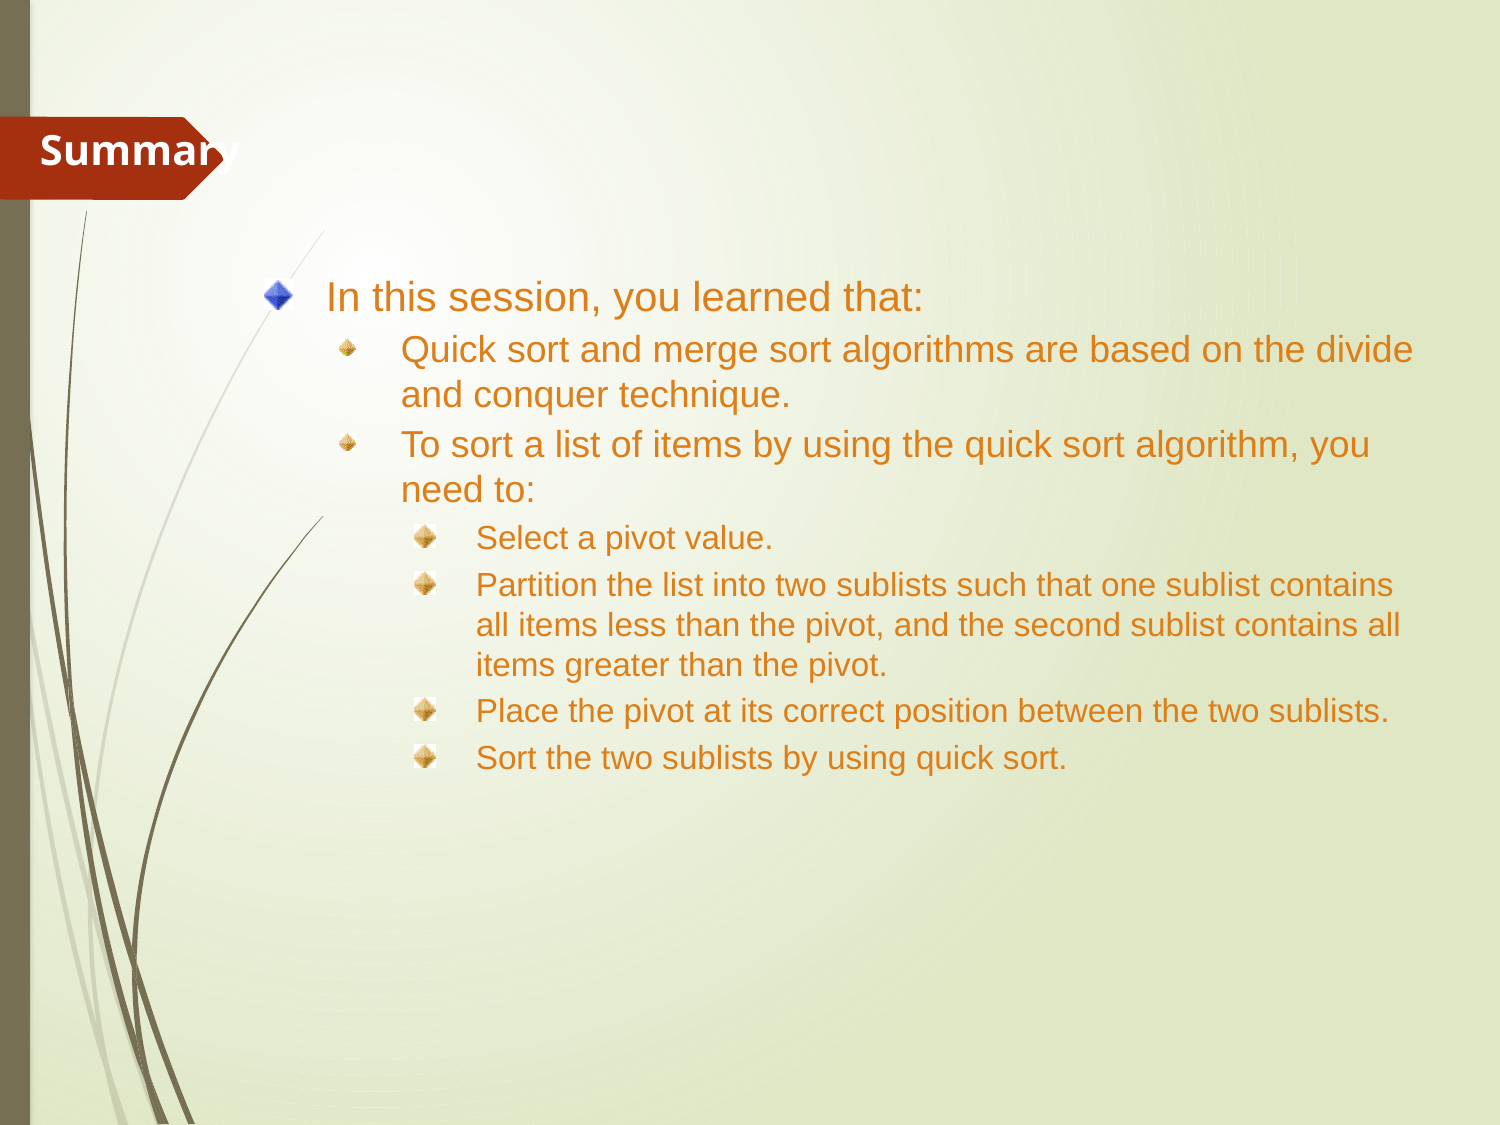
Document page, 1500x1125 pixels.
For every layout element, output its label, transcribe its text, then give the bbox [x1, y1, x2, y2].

picture [339, 338, 356, 356]
picture [414, 744, 436, 768]
picture [414, 571, 436, 595]
picture [264, 279, 293, 310]
picture [339, 433, 356, 451]
text_box In this session, you learned that: Quick sort and merge sort algorithms are based on the divide and conquer technique. To sort a list of items by using the quick sort algorithm, you need to: Select a pivot value. Partition the list into two sublists such that one sublist contains all items less than the pivot, and the second sublist contains all items greater than the pivot. Place the pivot at its correct position between the two sublists. Sort the two sublists by using quick sort. [250, 262, 1451, 1012]
text_box Summary [25, 116, 1438, 182]
picture [414, 697, 436, 721]
picture [414, 524, 436, 548]
